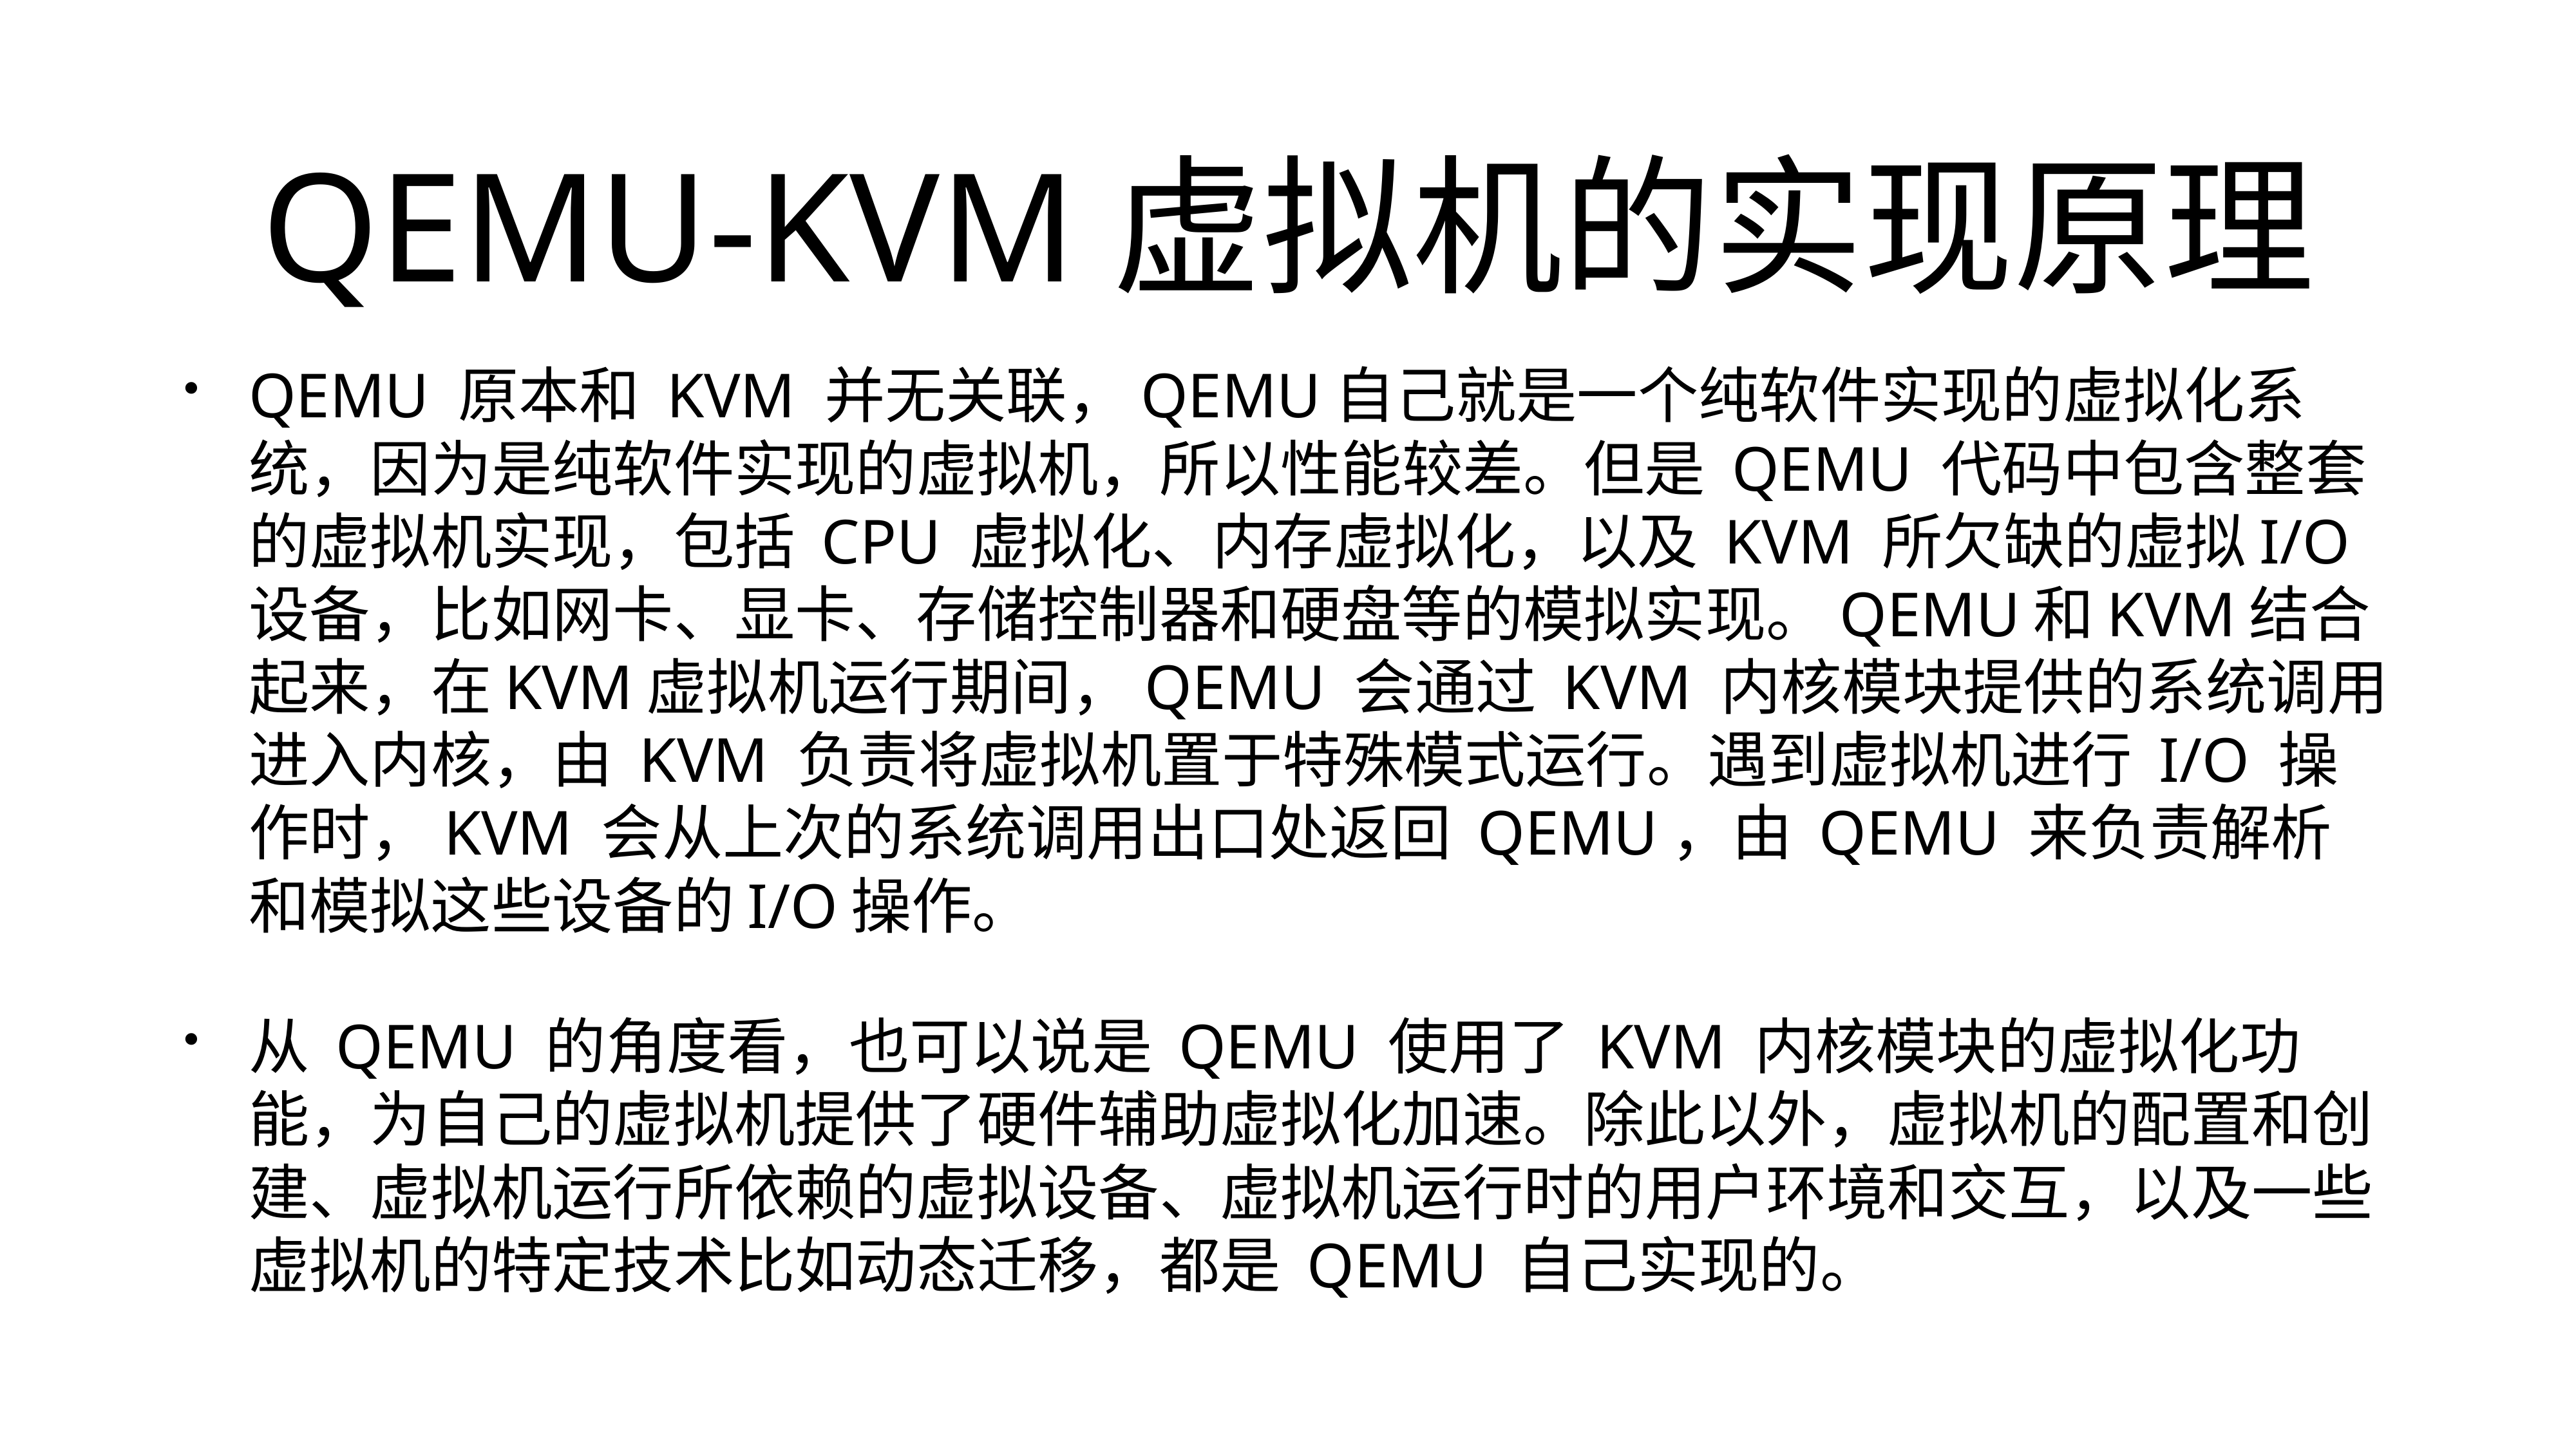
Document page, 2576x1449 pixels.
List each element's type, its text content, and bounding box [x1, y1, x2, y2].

title QEMU-KVM虚拟机的实现原理 [178, 100, 2398, 341]
list QEMU 原本和 KVM 并无关联，QEMU自己就是一个纯软件实现的虚拟化系统，因为是纯软件实现的虚拟机，所以性能较差。但是 QEMU 代码中包含整套的虚拟机实现，包括 CPU 虚拟化、内存虚拟化，以及 KVM 所欠缺的虚拟I/O设备，比如网卡、显卡、存储控制器和硬盘等的模拟实现。QEMU和KVM结合起来，在KVM虚拟机运行期间，QEMU 会通过 KVM 内核模块提供的系统调用进入内核，由 KVM 负责将虚拟机置于特殊模式运行。遇到虚拟机进行 I/O 操作时，KVM 会从上次的系统调用出口处返回 QEMU，由 QEMU 来负责解析和模拟这些设备的I/O操作。 从 QEMU 的角度看，也可以说是 QEMU 使用了 KVM 内核模块的虚拟化功能，为自己的虚拟机提供了硬件辅助虚拟化加速。除此以外，虚拟机的配置和创建、虚拟机运行所依赖的虚拟设备、虚拟机运行时的用户环境和交互，以及一些虚拟机的特定技术比如动态迁移，都是 QEMU 自己实现的。 [178, 341, 2398, 1316]
